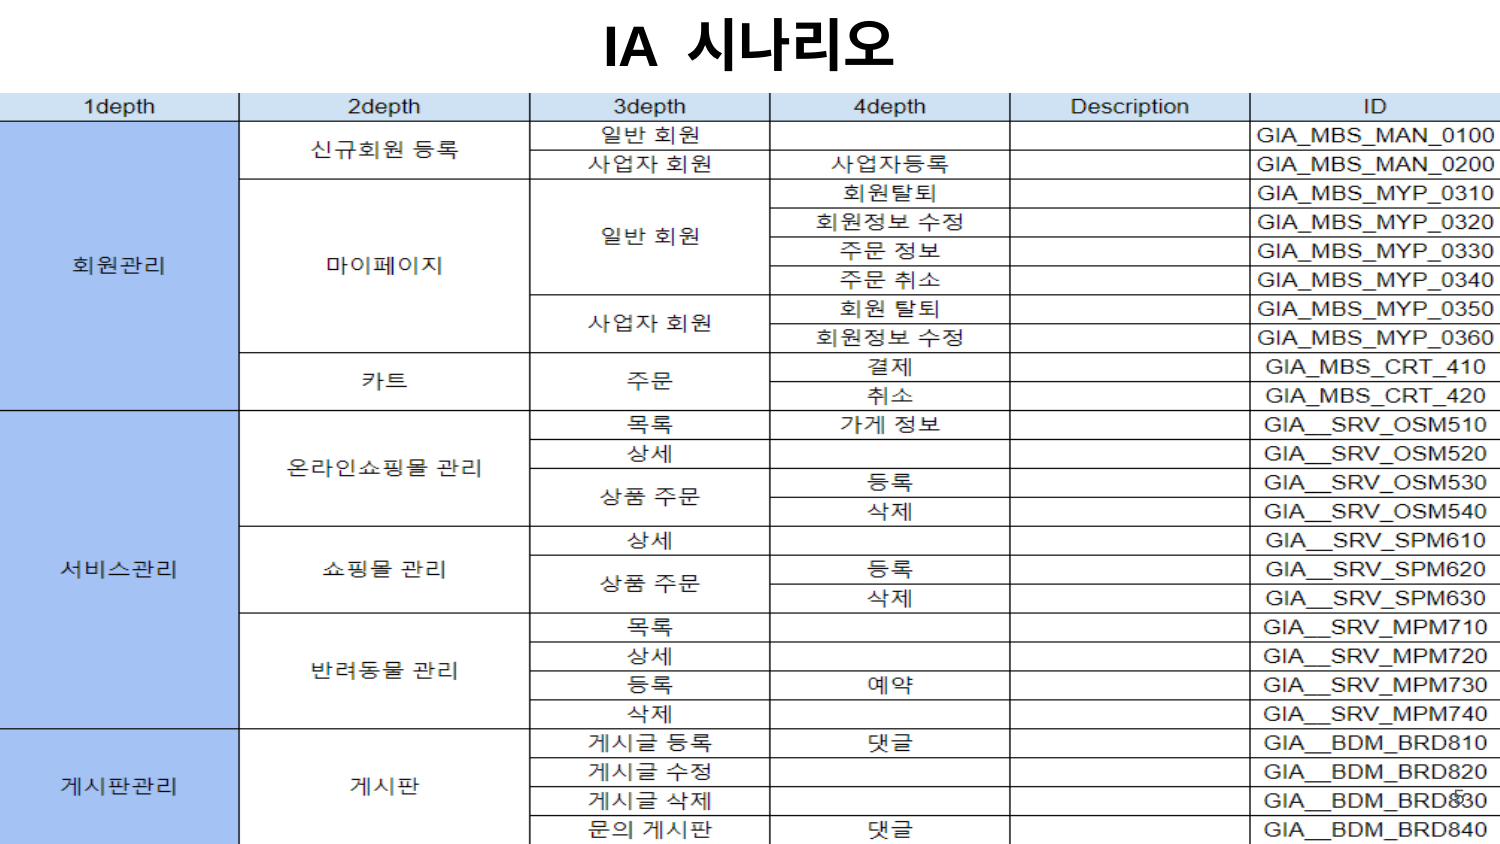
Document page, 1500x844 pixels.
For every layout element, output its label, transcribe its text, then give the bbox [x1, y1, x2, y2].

title IA 시나리오 [0, 0, 1500, 92]
picture [0, 93, 1500, 844]
